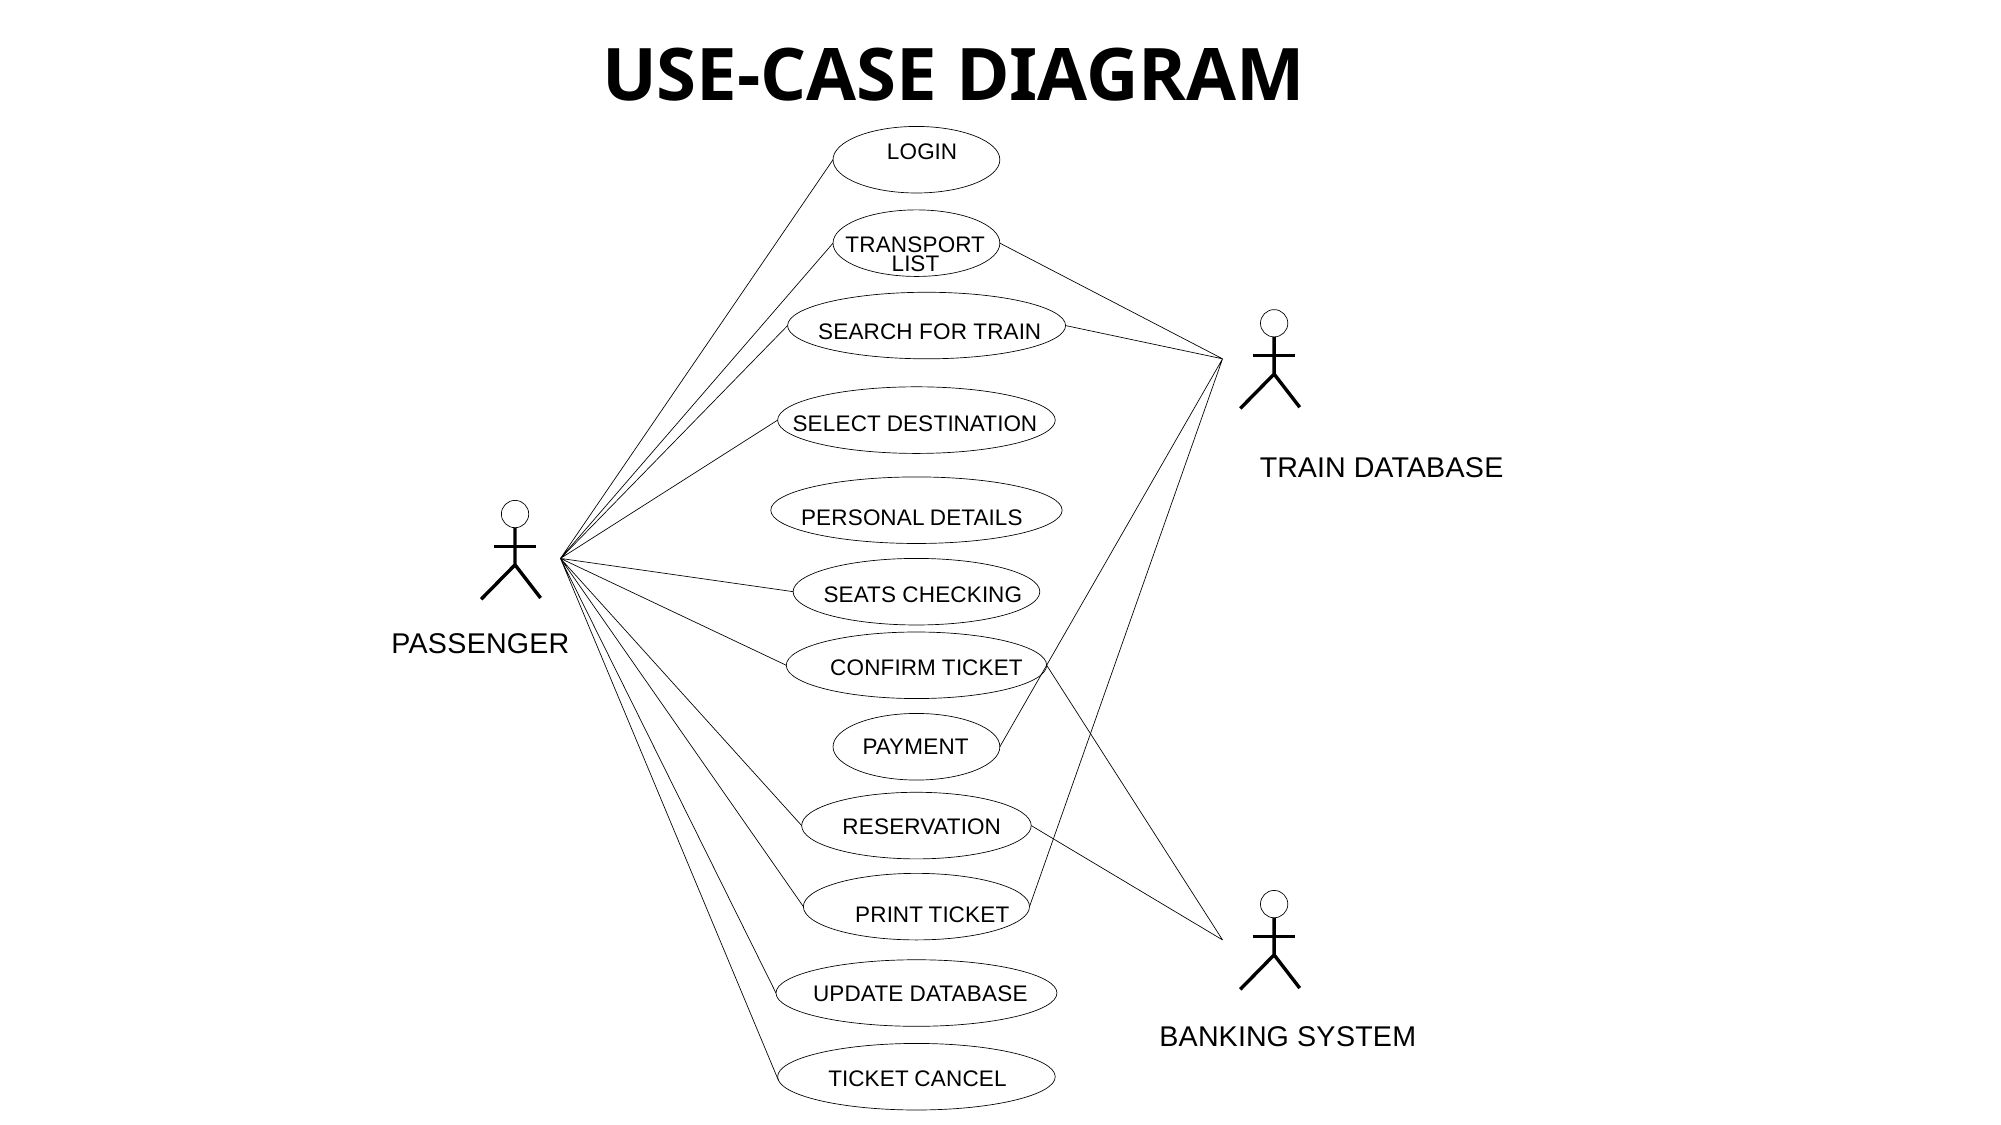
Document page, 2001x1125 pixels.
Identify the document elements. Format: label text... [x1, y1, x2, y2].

title USE-CASE DIAGRAM [543, 30, 1364, 124]
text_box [392, 124, 1504, 1112]
